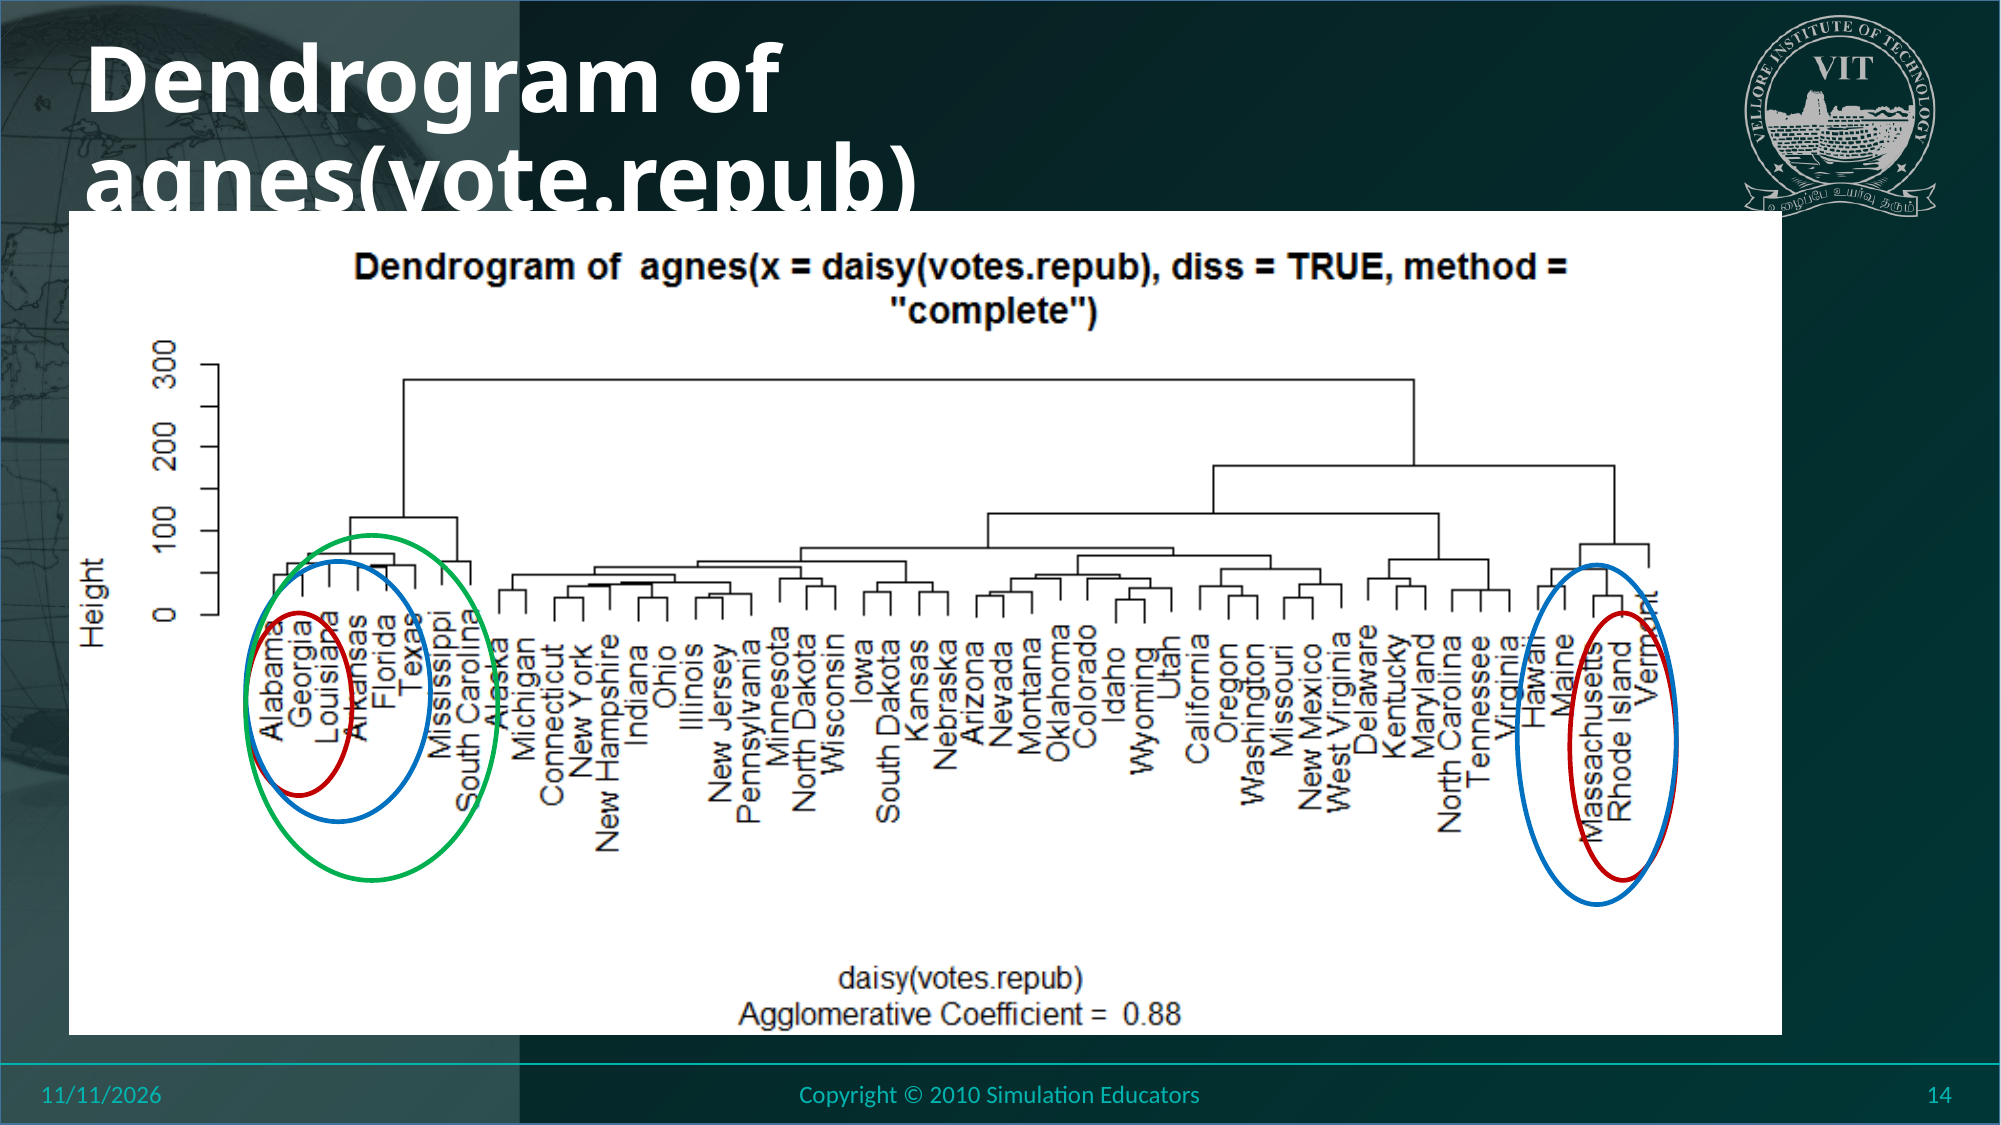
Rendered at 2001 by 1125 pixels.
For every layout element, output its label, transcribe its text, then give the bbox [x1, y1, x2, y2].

picture [69, 211, 1782, 1035]
title Dendrogram of agnes(vote.repub) [69, 23, 1518, 211]
footer Copyright © 2010 Simulation Educators [662, 1064, 1338, 1124]
slide_number 14 [1517, 1064, 1968, 1124]
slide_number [25, 1064, 476, 1124]
